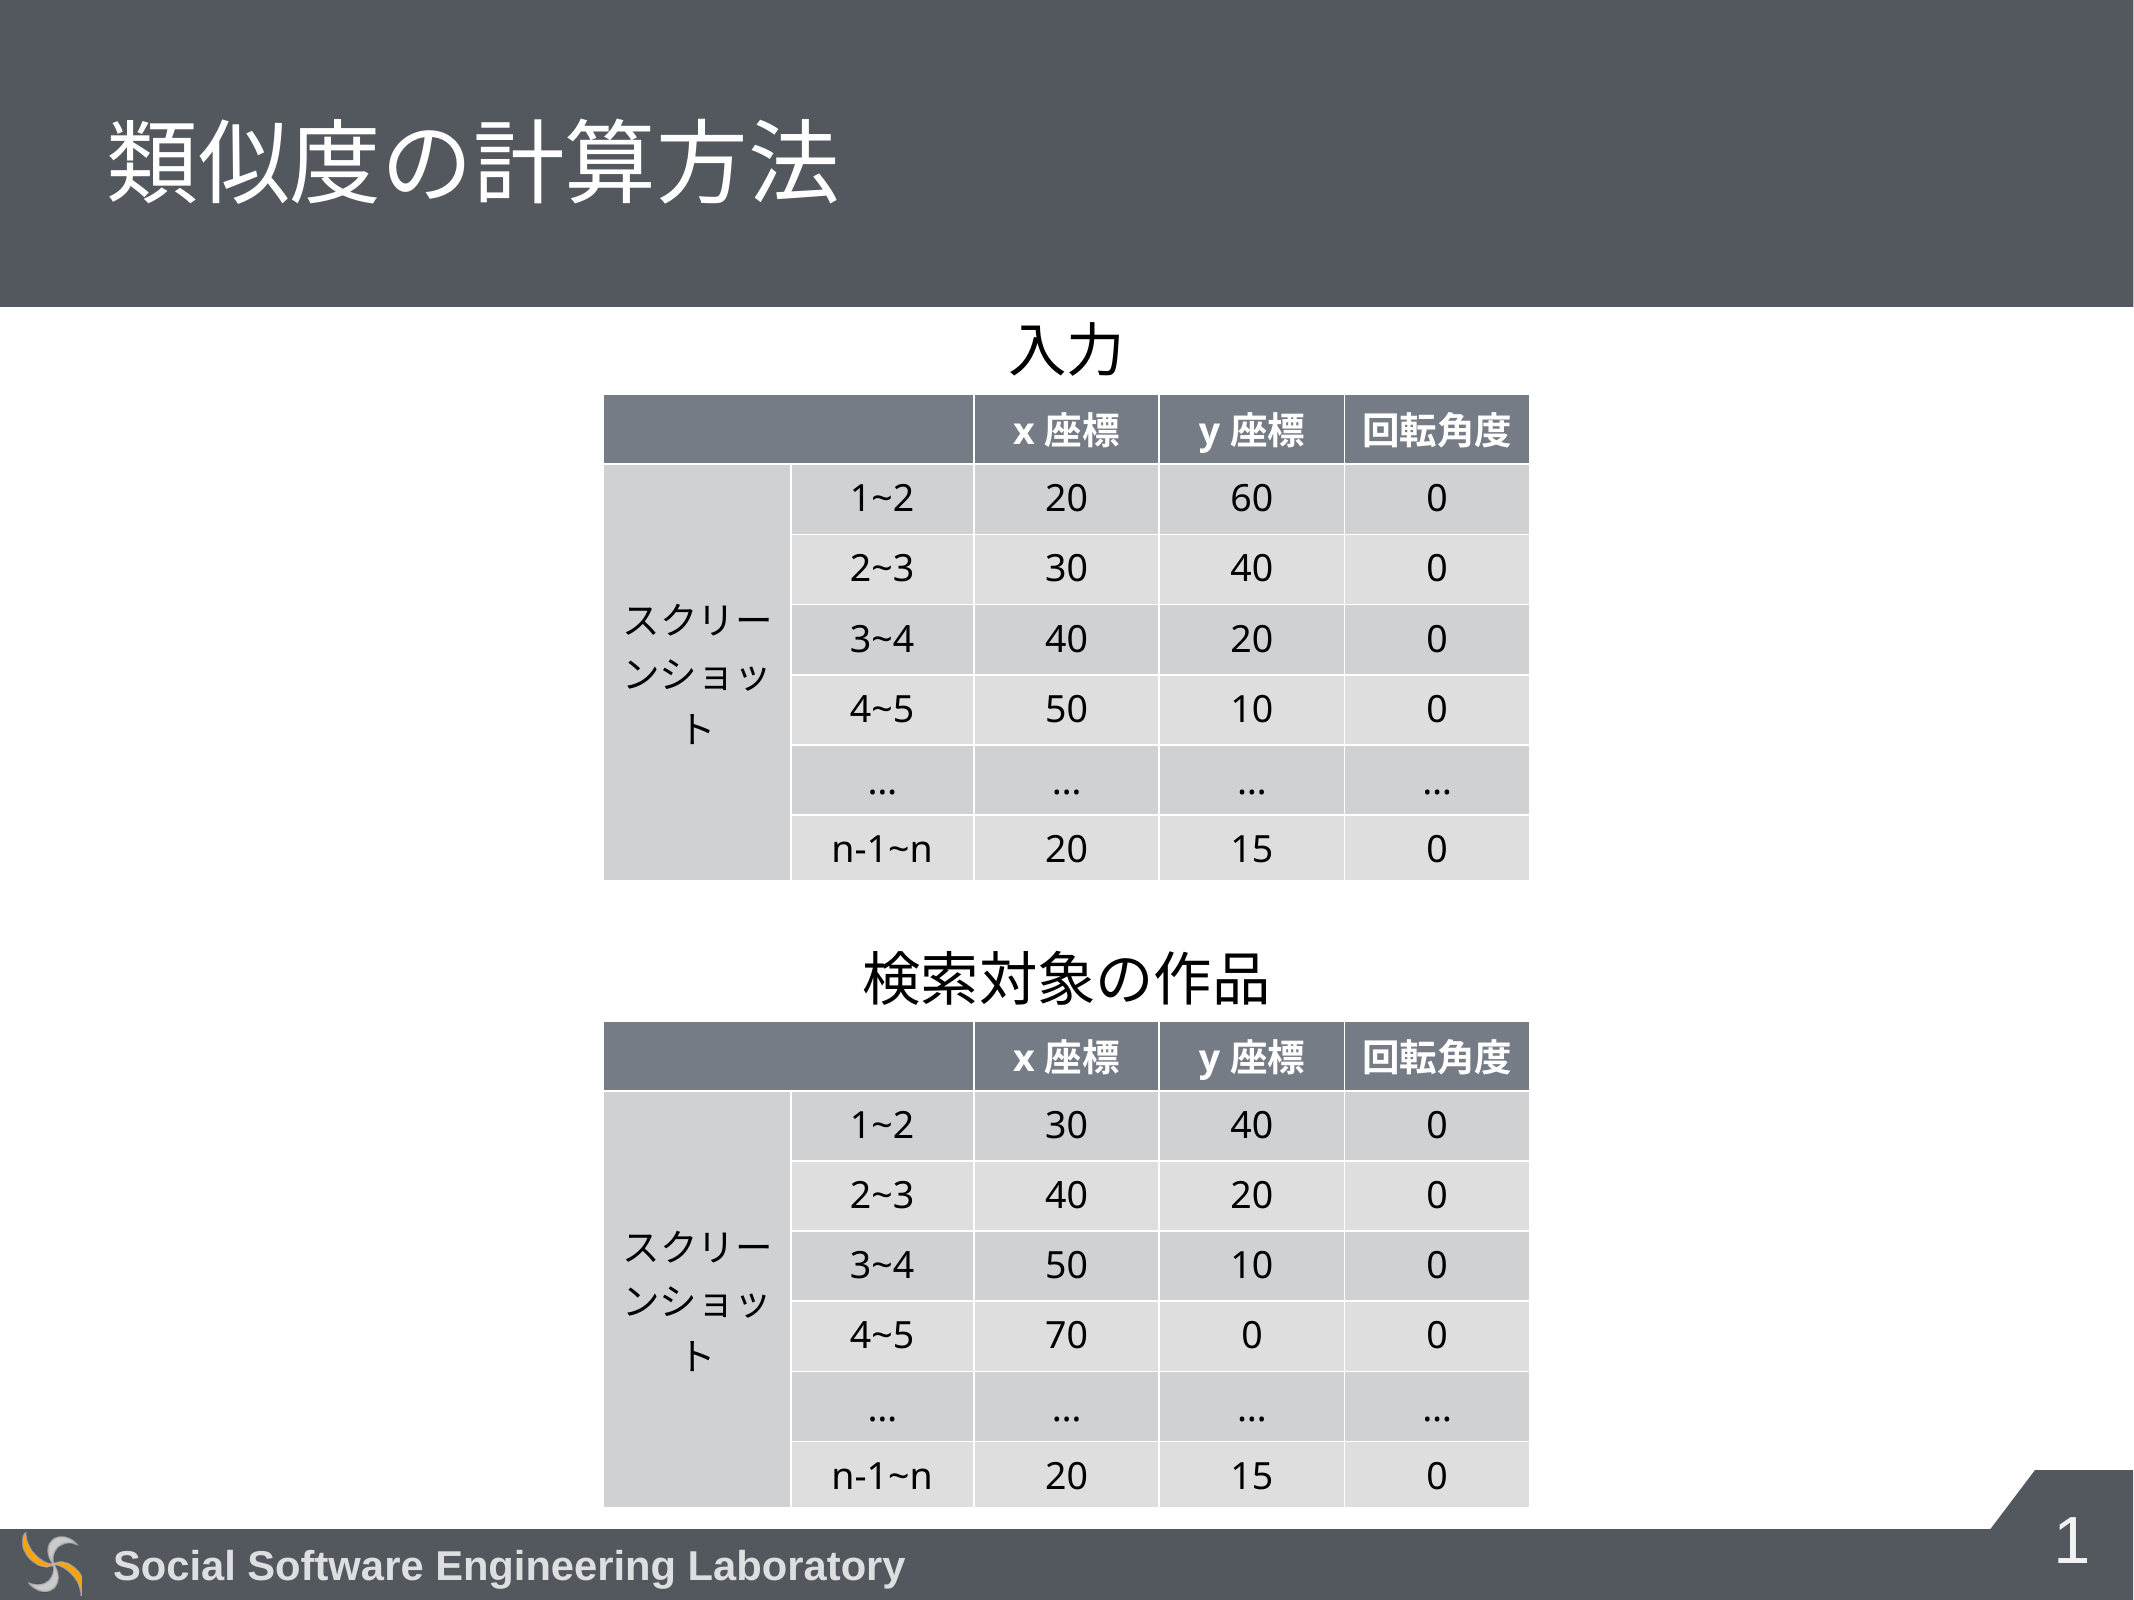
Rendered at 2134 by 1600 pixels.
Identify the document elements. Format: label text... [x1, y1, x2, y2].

table_cell 15 [1160, 1442, 1344, 1507]
text_box 入力 [999, 304, 1134, 391]
slide_number 1 [2021, 1487, 2122, 1587]
table_cell 1~2 [792, 465, 973, 534]
table_cell 4~5 [792, 1302, 973, 1371]
table_cell 0 [1345, 465, 1529, 534]
table_cell 1~2 [792, 1092, 973, 1160]
table_cell … [1160, 1372, 1344, 1441]
table_cell 60 [1160, 465, 1344, 534]
table_cell 0 [1345, 1162, 1529, 1230]
table_cell 20 [975, 1442, 1158, 1507]
table_cell 20 [975, 465, 1158, 534]
table_cell 2~3 [792, 1162, 973, 1230]
table_cell 2~3 [792, 535, 973, 604]
table_header y座標 [1160, 395, 1344, 463]
table_cell n-1~n [792, 816, 973, 880]
table_cell … [975, 1372, 1158, 1441]
table_cell 10 [1160, 676, 1344, 744]
table_cell 70 [975, 1302, 1158, 1371]
table_header 回転角度 [1345, 395, 1529, 463]
table_cell 3~4 [792, 605, 973, 674]
table_cell 40 [975, 1162, 1158, 1230]
table_cell 3~4 [792, 1232, 973, 1300]
table_header x座標 [975, 395, 1158, 463]
table_cell 0 [1345, 676, 1529, 744]
table_cell 4~5 [792, 676, 973, 744]
text_box 検索対象の作品 [854, 933, 1279, 1021]
table_cell 30 [975, 535, 1158, 604]
table_cell 20 [975, 816, 1158, 880]
table_header x座標 [975, 1022, 1158, 1090]
table_cell … [792, 746, 973, 814]
table_cell 20 [1160, 605, 1344, 674]
table_cell … [1345, 746, 1529, 814]
table_header y座標 [1160, 1022, 1344, 1090]
table_cell 0 [1160, 1302, 1344, 1371]
table_cell 20 [1160, 1162, 1344, 1230]
table_cell … [975, 746, 1158, 814]
table_cell スクリーンショット [604, 465, 790, 880]
table_cell 0 [1345, 535, 1529, 604]
table_cell 50 [975, 676, 1158, 744]
table_header [604, 1022, 973, 1090]
table_cell 40 [1160, 1092, 1344, 1160]
table_cell 0 [1345, 605, 1529, 674]
table_cell スクリーンショット [604, 1092, 790, 1507]
table_cell 15 [1160, 816, 1344, 880]
title 類似度の計算方法 [97, 5, 2036, 303]
table_cell 10 [1160, 1232, 1344, 1300]
table_cell 0 [1345, 816, 1529, 880]
table_cell 0 [1345, 1232, 1529, 1300]
table_cell 0 [1345, 1442, 1529, 1507]
table_cell … [1345, 1372, 1529, 1441]
table_cell 30 [975, 1092, 1158, 1160]
table_cell 40 [1160, 535, 1344, 604]
table_cell 0 [1345, 1092, 1529, 1160]
table_header [604, 395, 973, 463]
table_cell 50 [975, 1232, 1158, 1300]
table_cell … [1160, 746, 1344, 814]
table_cell 0 [1345, 1302, 1529, 1371]
table_header 回転角度 [1345, 1022, 1529, 1090]
table_cell 40 [975, 605, 1158, 674]
table_cell … [792, 1372, 973, 1441]
table_cell n-1~n [792, 1442, 973, 1507]
